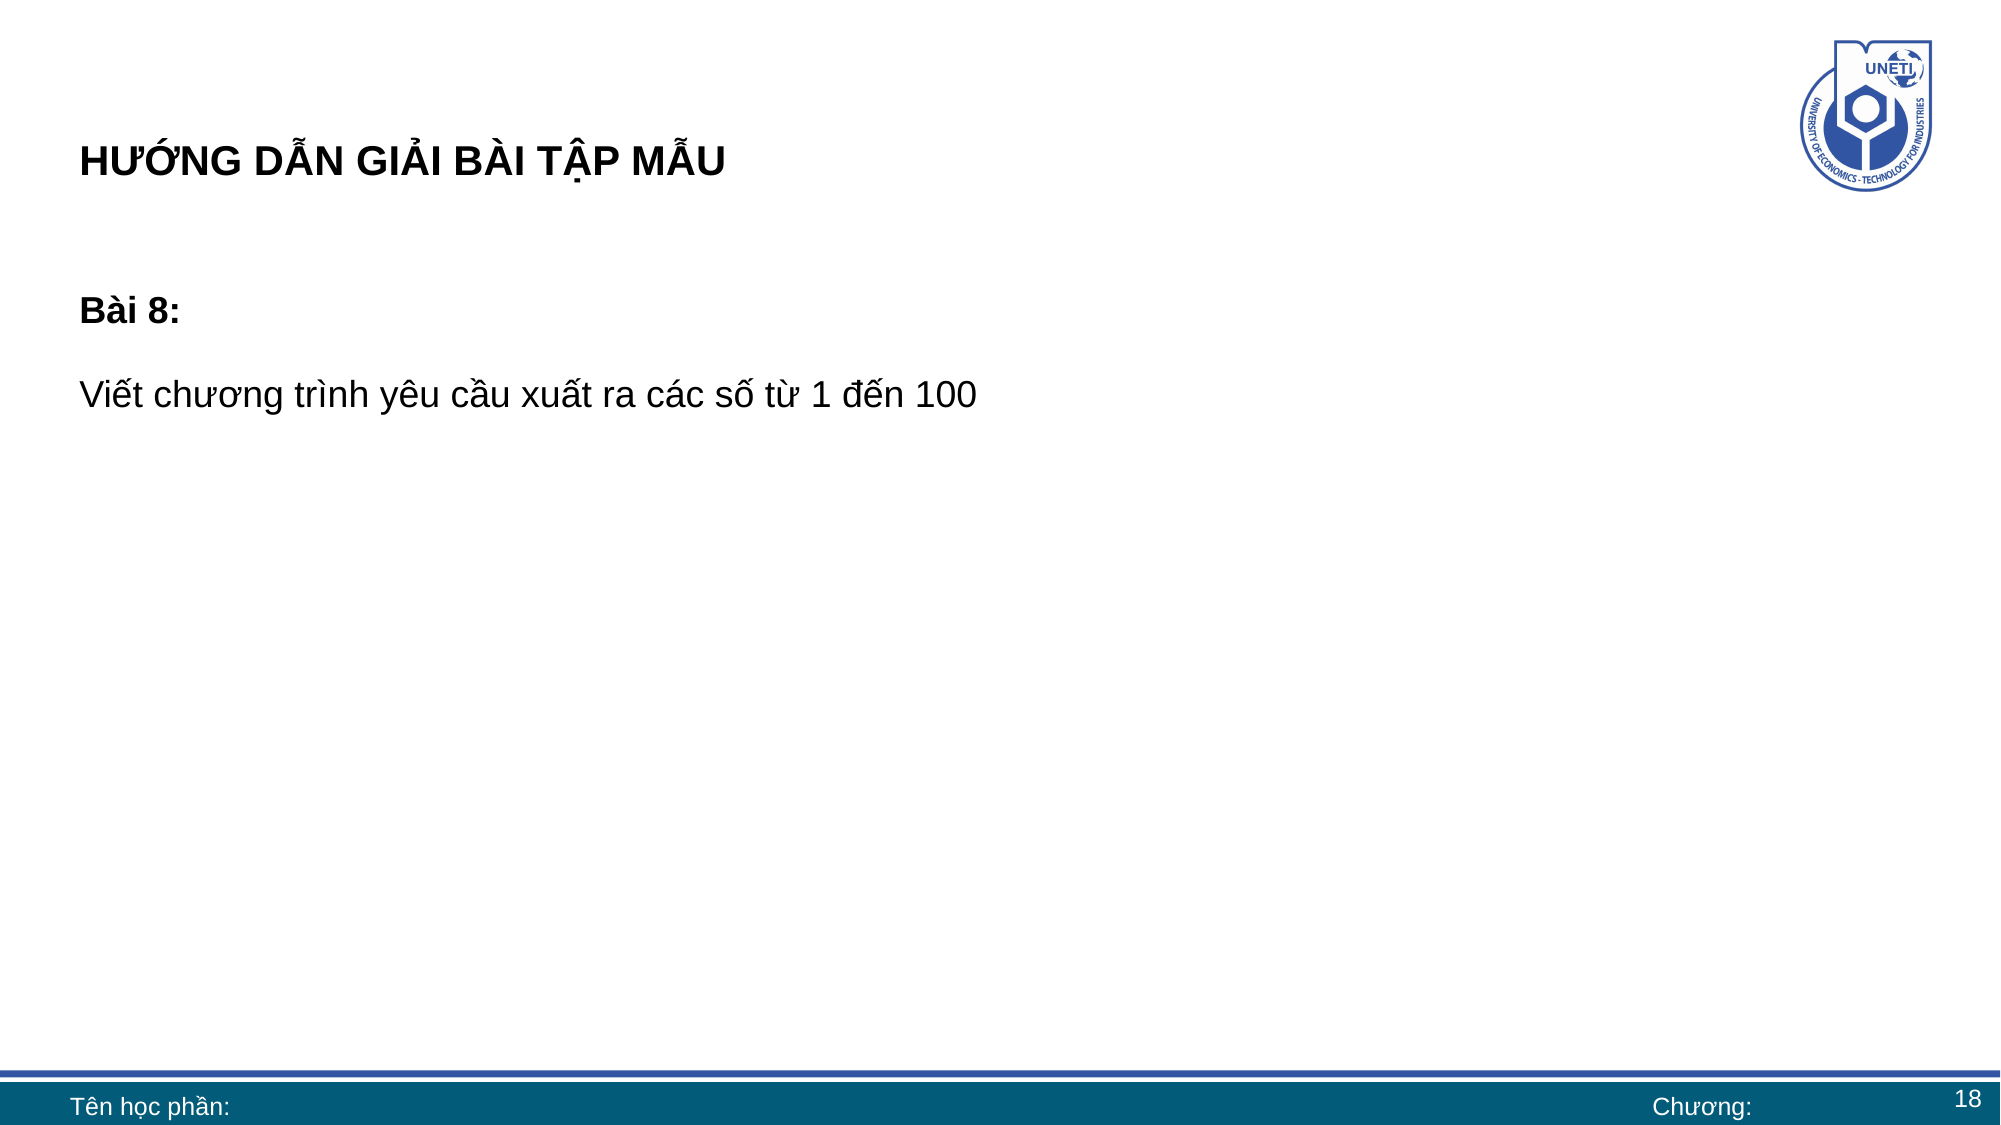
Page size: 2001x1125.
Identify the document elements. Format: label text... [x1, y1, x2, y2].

picture [1798, 37, 1936, 116]
text_box Chương: [1591, 1082, 1815, 1125]
text_box Tên học phần: [55, 1082, 1591, 1125]
list Bài 8: Viết chương trình yêu cầu xuất ra các số từ 1 đến 100 [64, 269, 1936, 957]
title HƯỚNG DẪN GIẢI BÀI TẬP MẪU [64, 116, 1936, 248]
slide_number 18 [1547, 1071, 1998, 1124]
